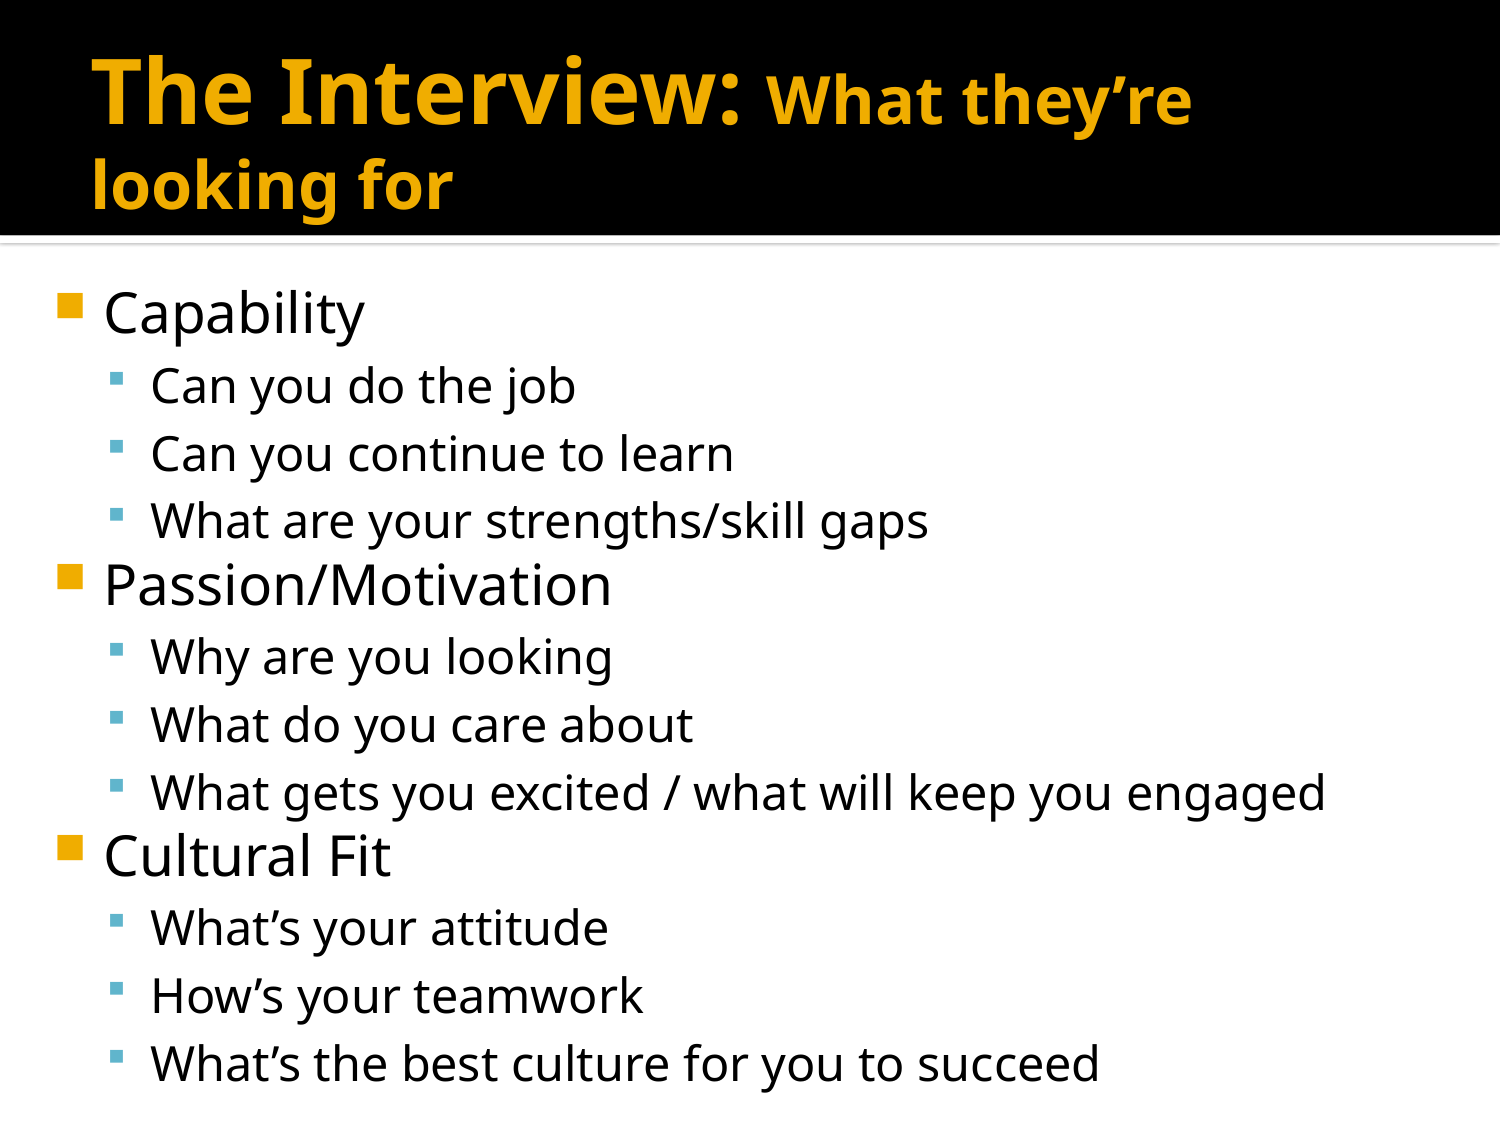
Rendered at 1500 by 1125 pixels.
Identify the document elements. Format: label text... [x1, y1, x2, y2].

title The Interview: What they’re looking for [75, 25, 1425, 231]
list Capability Can you do the job Can you continue to learn What are your strengths/skill gaps Passion/Motivation Why are you looking What do you care about What gets you excited / what will keep you engaged Cultural Fit What’s your attitude How’s your teamwork What’s the best culture for you to succeed [24, 262, 1463, 1100]
